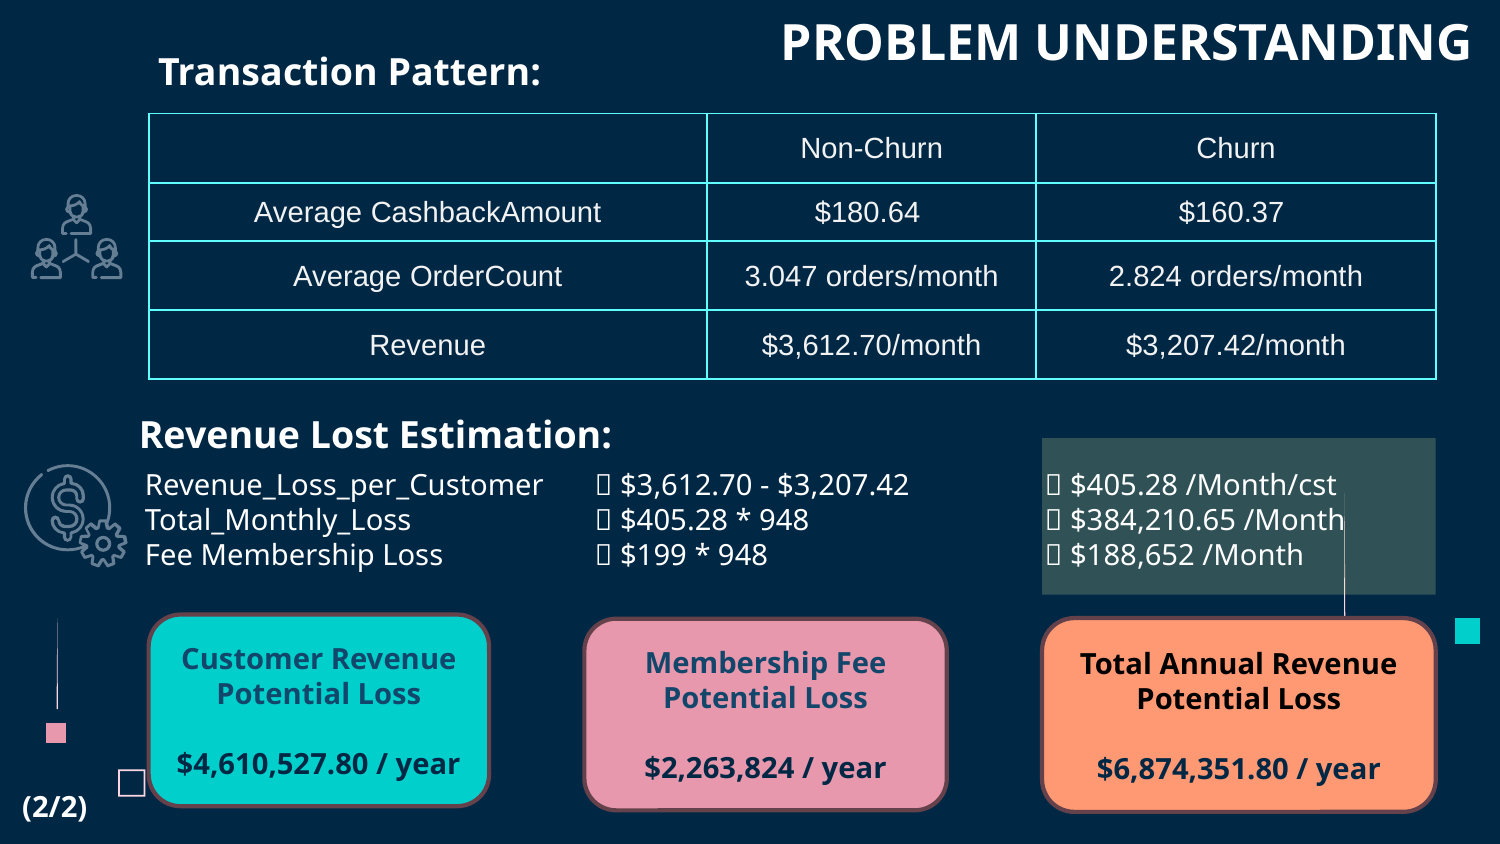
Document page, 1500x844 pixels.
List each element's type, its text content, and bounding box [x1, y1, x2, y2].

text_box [30, 193, 123, 280]
text_box [1040, 436, 1438, 458]
text_box Membership Fee Potential Loss $2,263,824 / year [582, 616, 949, 813]
text_box Transaction Pattern: [133, 40, 884, 101]
table_cell $180.64 [708, 184, 1035, 240]
table_cell $3,612.70/month [708, 311, 1035, 378]
text_box Revenue_Loss_per_Customer  $3,612.70 - $3,207.42  $405.28 /Month/cst Total_Monthly_Loss  $405.28 * 948  $384,210.65 /Month Fee Membership Loss  $199 * 948  $188,652 /Month [45, 458, 1440, 614]
table_header [150, 114, 706, 182]
text_box Revenue Lost Estimation: [114, 403, 865, 464]
table_cell 2.824 orders/month [1037, 242, 1435, 309]
table_header Non-Churn [708, 114, 1035, 182]
text_box Customer Revenue Potential Loss $4,610,527.80 / year [146, 612, 492, 781]
table_cell 3.047 orders/month [708, 242, 1035, 309]
table_header Churn [1037, 114, 1435, 182]
table_cell Average CashbackAmount [150, 184, 706, 240]
title PROBLEM UNDERSTANDING [765, 0, 1500, 86]
text_box (2/2) [0, 781, 616, 831]
text_box Total Annual Revenue Potential Loss $6,874,351.80 / year [1039, 615, 1438, 814]
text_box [23, 463, 128, 568]
table_cell $160.37 [1037, 184, 1435, 240]
table_cell Revenue [150, 311, 706, 378]
table_cell $3,207.42/month [1037, 311, 1435, 378]
table_cell Average OrderCount [150, 242, 706, 309]
